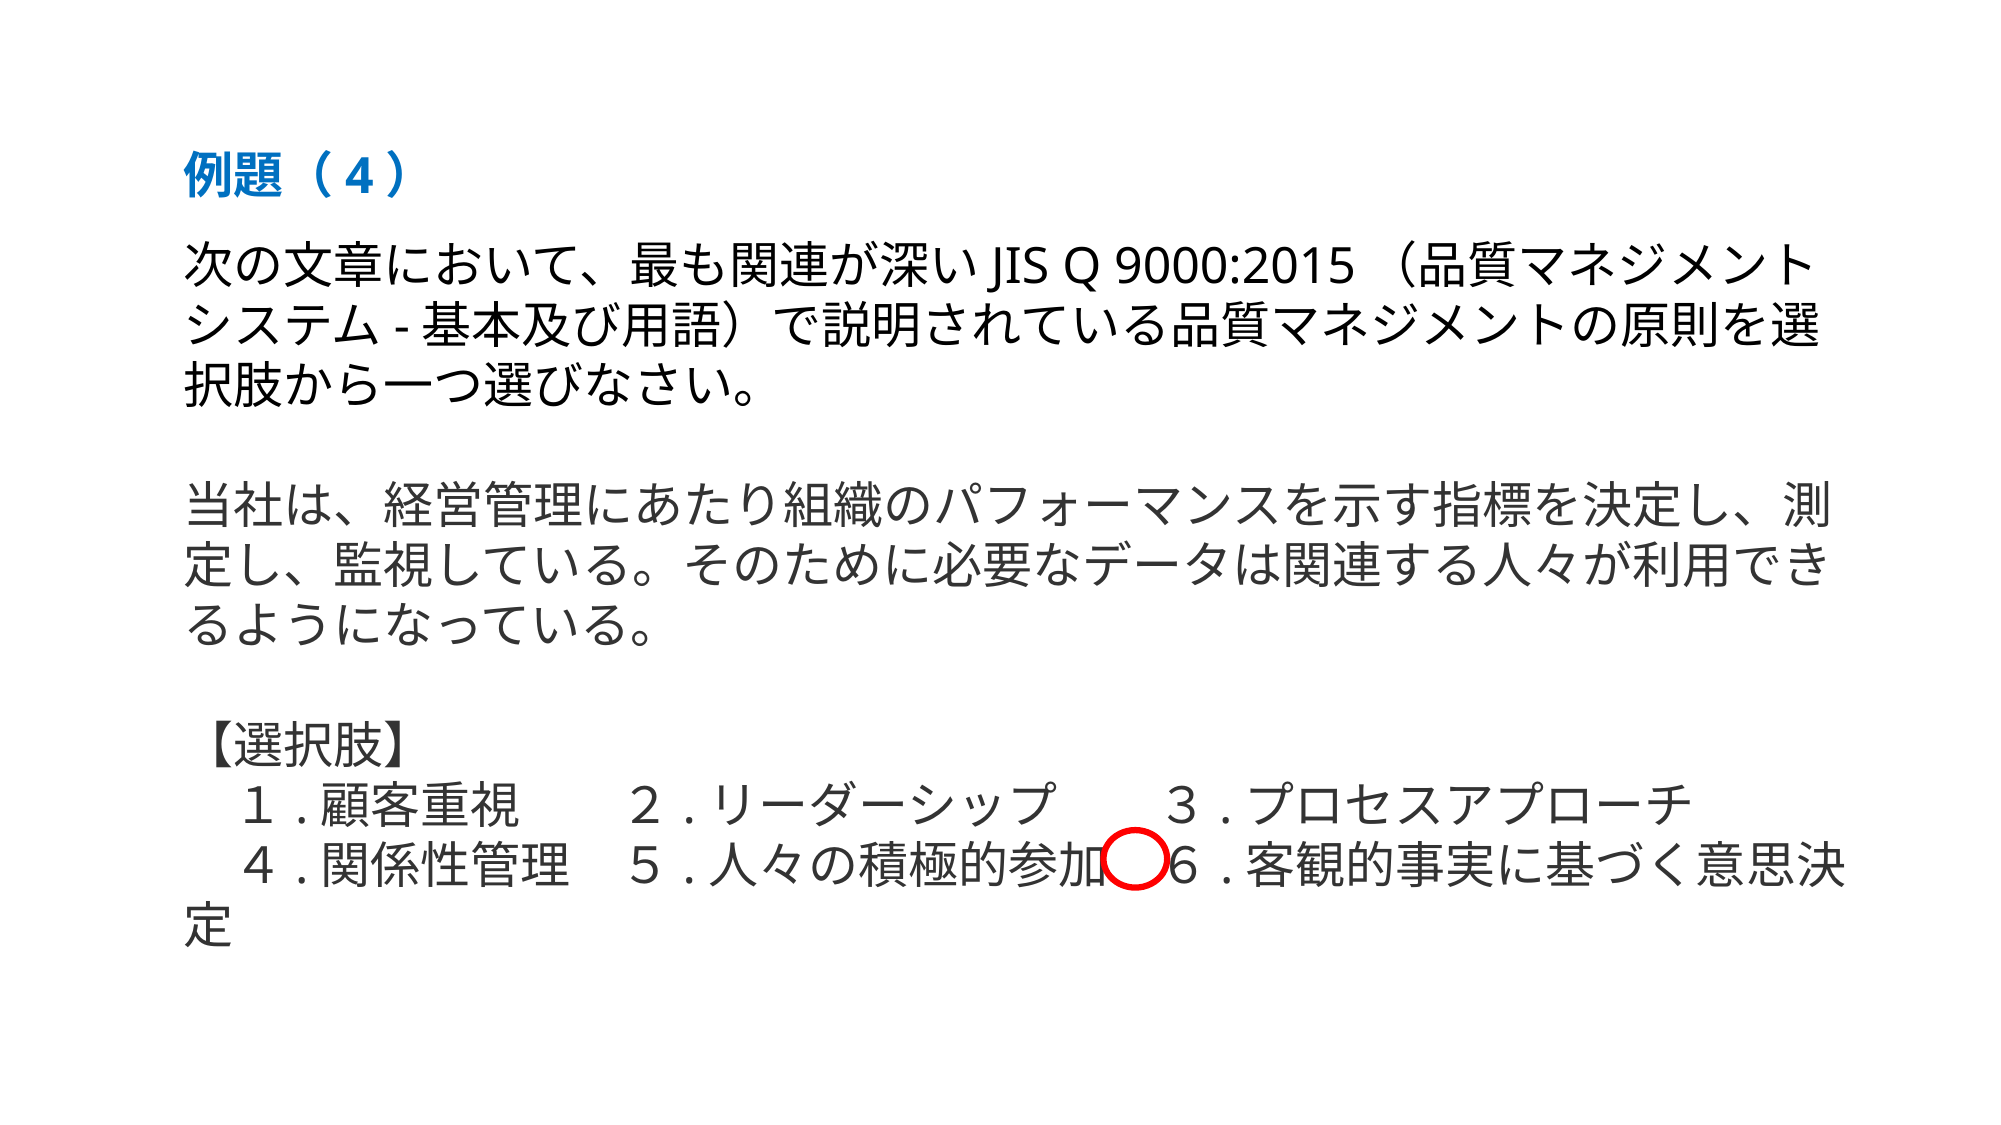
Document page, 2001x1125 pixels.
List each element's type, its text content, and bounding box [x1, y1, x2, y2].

text_box [1102, 829, 1169, 889]
text_box 例題（4） 次の文章において、最も関連が深いJIS Q 9000:2015（品質マネジメントシステム-基本及び用語）で説明されている品質マネジメントの原則を選択肢から一つ選びなさい。 当社は、経営管理にあたり組織のパフォーマンスを示す指標を決定し、測定し、監視している。そのために必要なデータは関連する人々が利用できるようになっている。 【選択肢】 １.顧客重視 ２.リーダーシップ ３.プロセスアプローチ ４.関係性管理 ５.人々の積極的参加 ６.客観的事実に基づく意思決定 [168, 136, 1869, 962]
